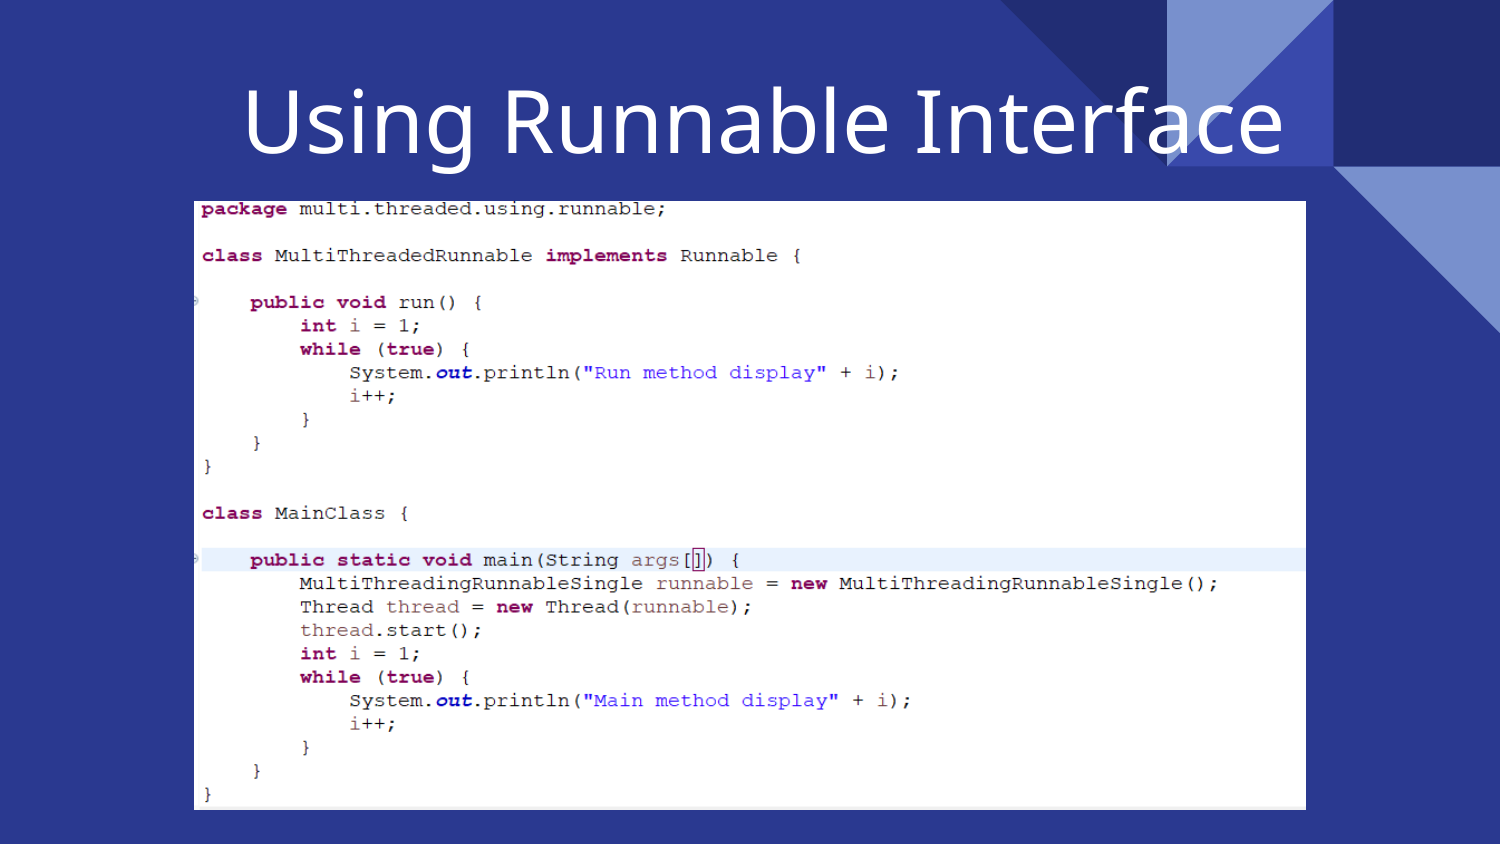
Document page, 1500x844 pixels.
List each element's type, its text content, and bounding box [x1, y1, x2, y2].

picture [194, 201, 1306, 810]
title Using Runnable Interface [89, 48, 1438, 186]
